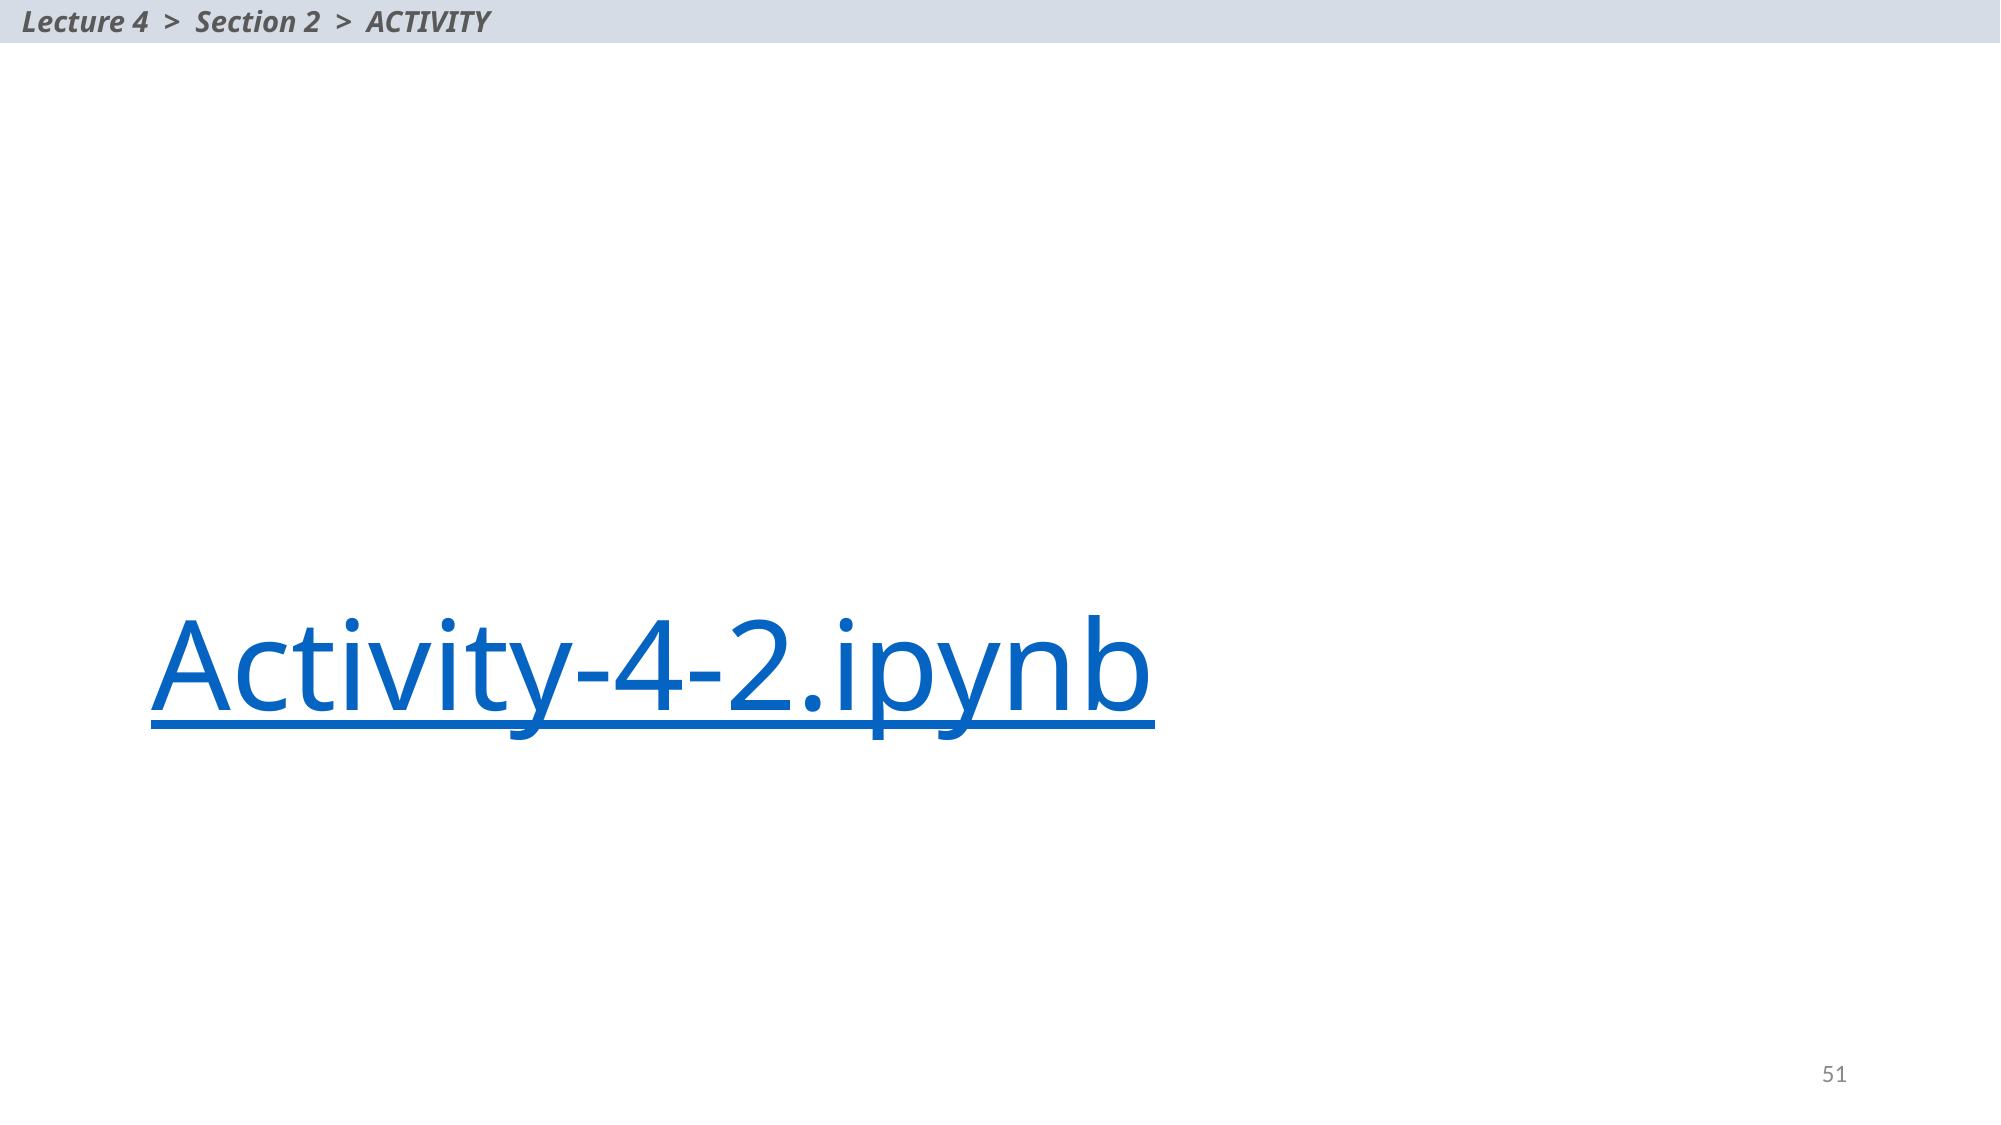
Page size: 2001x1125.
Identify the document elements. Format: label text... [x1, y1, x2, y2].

title Activity-4-2.ipynb [136, 280, 1862, 749]
slide_number 51 [1412, 1042, 1863, 1103]
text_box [0, 0, 2000, 47]
